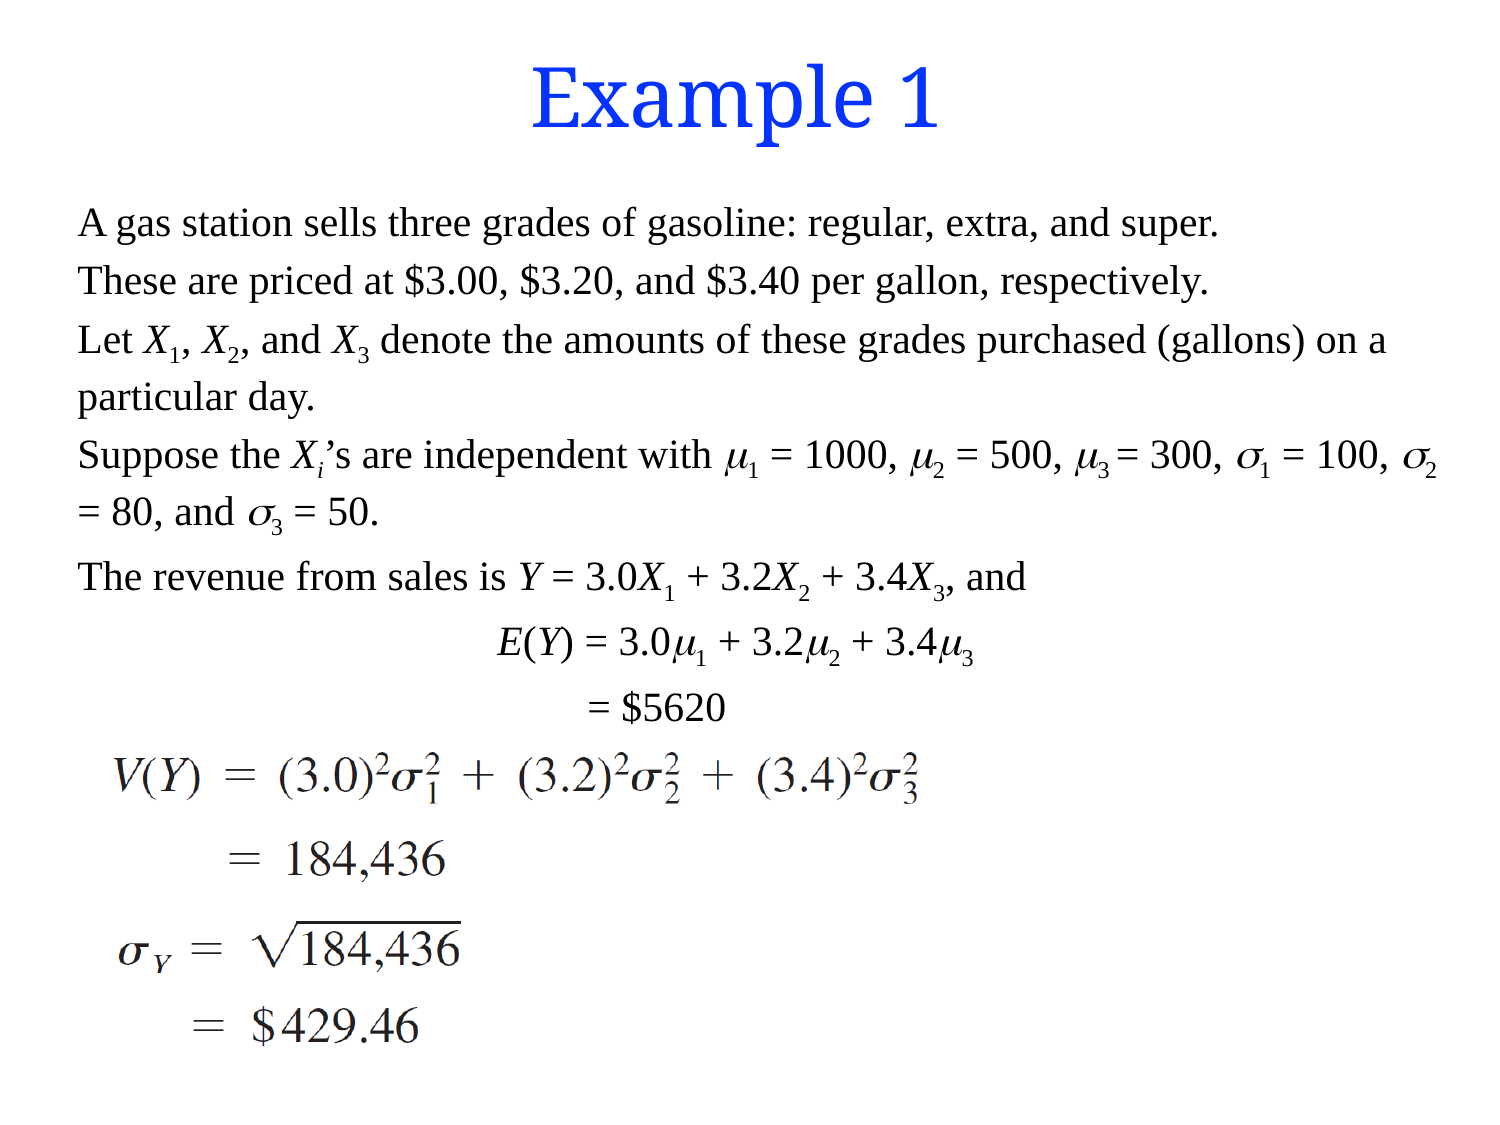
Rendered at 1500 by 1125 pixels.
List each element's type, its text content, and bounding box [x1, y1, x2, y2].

list A gas station sells three grades of gasoline: regular, extra, and super. These are priced at $3.00, $3.20, and $3.40 per gallon, respectively. Let X1, X2, and X3 denote the amounts of these grades purchased (gallons) on a particular day. Suppose the Xi’s are independent with 1 = 1000, 2 = 500, 3 = 300, 1 = 100, 2 = 80, and 3 = 50. The revenue from sales is Y = 3.0X1 + 3.2X2 + 3.4X3, and E(Y) = 3.01 + 3.22 + 3.43 = $5620 [62, 187, 1463, 1050]
picture [64, 910, 477, 973]
title Example 1 [62, 0, 1413, 187]
picture [186, 999, 450, 1050]
picture [99, 737, 938, 813]
picture [224, 833, 450, 897]
